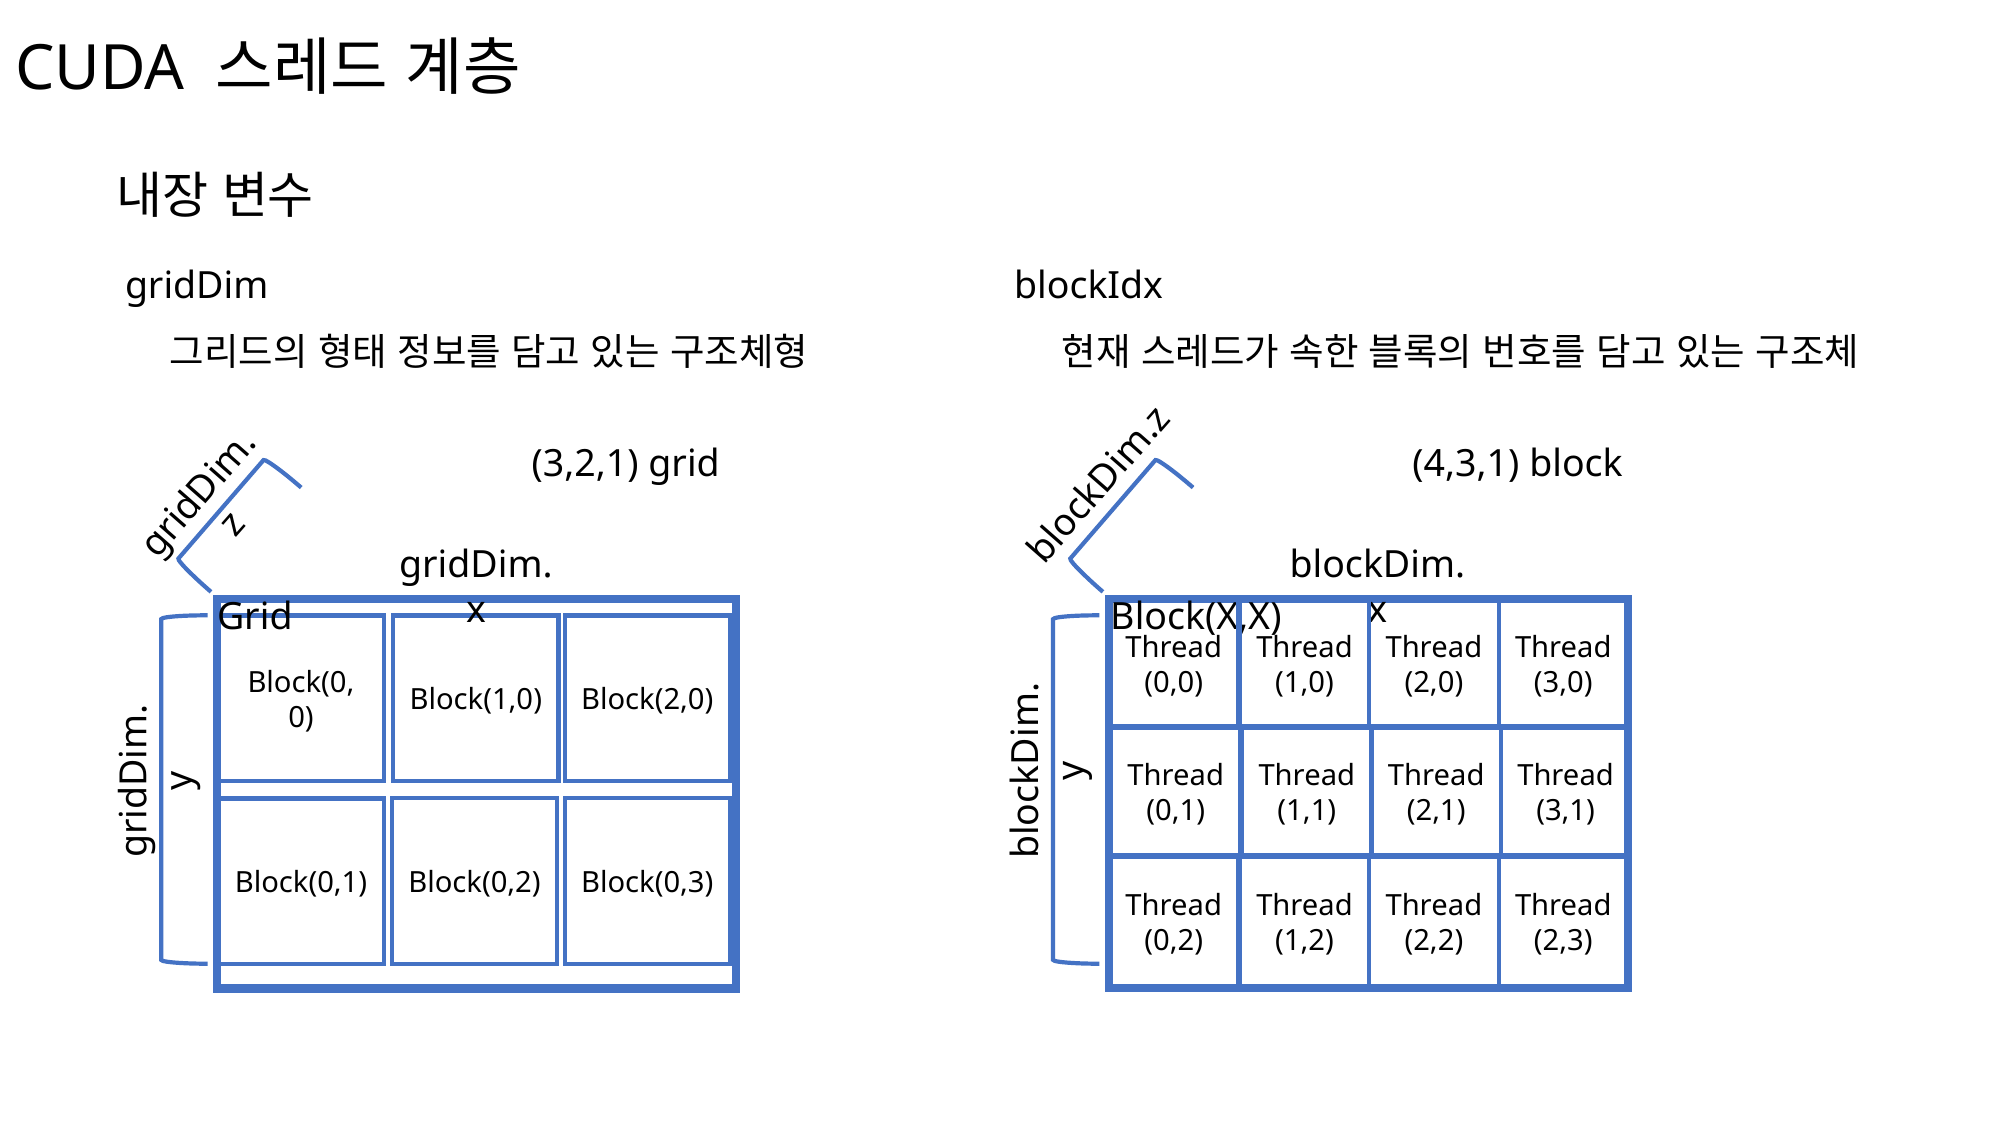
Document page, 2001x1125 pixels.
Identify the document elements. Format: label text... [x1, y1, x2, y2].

text_box Grid [189, 585, 326, 645]
text_box [1052, 614, 1100, 965]
text_box Block(2,0) [564, 614, 731, 782]
text_box blockDim.x [1267, 532, 1487, 597]
text_box Thread(1,2) [1239, 856, 1368, 987]
text_box blockDim.z [999, 380, 1194, 587]
text_box Thread(3,0) [1498, 597, 1629, 725]
text_box [1070, 460, 1194, 593]
text_box 현재 스레드가 속한 블록의 번호를 담고 있는 구조체 [1046, 320, 1963, 380]
text_box gridDim.y [101, 681, 206, 882]
text_box [216, 598, 737, 989]
text_box 그리드의 형태 정보를 담고 있는 구조체형 [154, 320, 1000, 380]
text_box [160, 614, 208, 965]
text_box Thread(1,1) [1241, 725, 1371, 856]
text_box Block(X,X) [1075, 584, 1267, 644]
text_box Thread(2,2) [1368, 856, 1498, 987]
text_box Block(1,0) [392, 637, 560, 782]
text_box Thread(0,2) [1108, 856, 1239, 987]
text_box Thread(2,0) [1368, 597, 1498, 725]
text_box blockDim.y [993, 660, 1098, 882]
text_box (3,2,1) grid [503, 431, 748, 492]
text_box Thread(0,0) [1108, 597, 1239, 728]
text_box Block(0, 0) [217, 614, 385, 782]
text_box Thread(1,0) [1239, 597, 1368, 725]
text_box Block(0,2) [391, 797, 558, 965]
text_box Block(0,3) [564, 797, 731, 965]
text_box gridDim.z [108, 397, 319, 617]
text_box gridDim [96, 253, 297, 314]
text_box Thread(2,3) [1498, 856, 1629, 987]
text_box Block(0,1) [217, 797, 385, 965]
title CUDA 스레드 계층 [0, 2, 2000, 135]
text_box gridDim.x [376, 532, 576, 637]
text_box Thread(2,1) [1371, 725, 1500, 856]
text_box Thread(0,1) [1110, 725, 1241, 856]
text_box 내장 변수 [101, 155, 350, 231]
text_box blockIdx [988, 253, 1189, 314]
text_box Thread(3,1) [1500, 725, 1631, 857]
text_box (4,3,1) block [1395, 431, 1640, 492]
